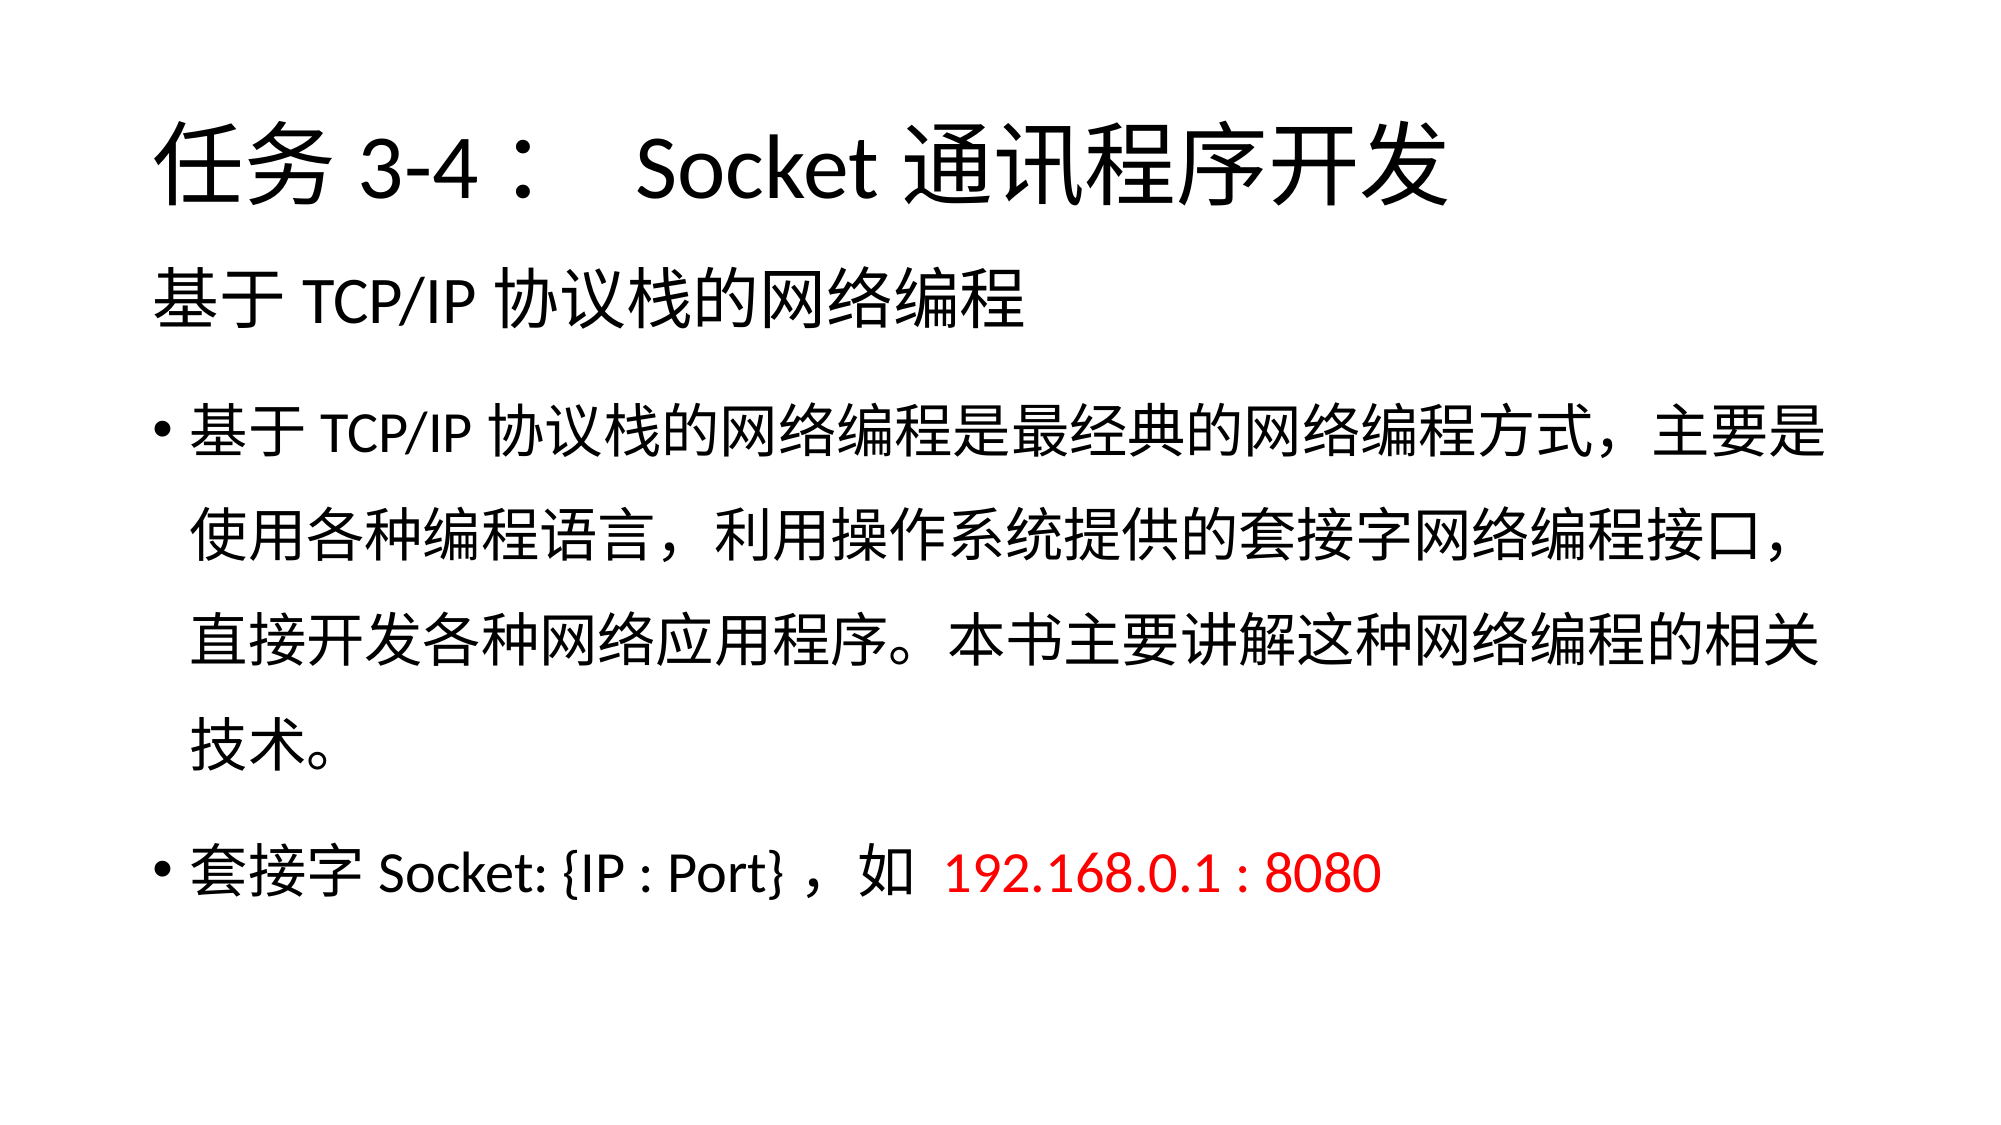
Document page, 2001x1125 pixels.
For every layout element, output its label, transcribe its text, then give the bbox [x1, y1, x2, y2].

list 基于TCP/IP协议栈的网络编程 基于TCP/IP协议栈的网络编程是最经典的网络编程方式，主要是使用各种编程语言，利用操作系统提供的套接字网络编程接口，直接开发各种网络应用程序。本书主要讲解这种网络编程的相关技术。 套接字Socket: {IP : Port}，如 192.168.0.1 : 8080 [137, 258, 1863, 1014]
title 任务3-4： Socket通讯程序开发 [137, 59, 1863, 258]
